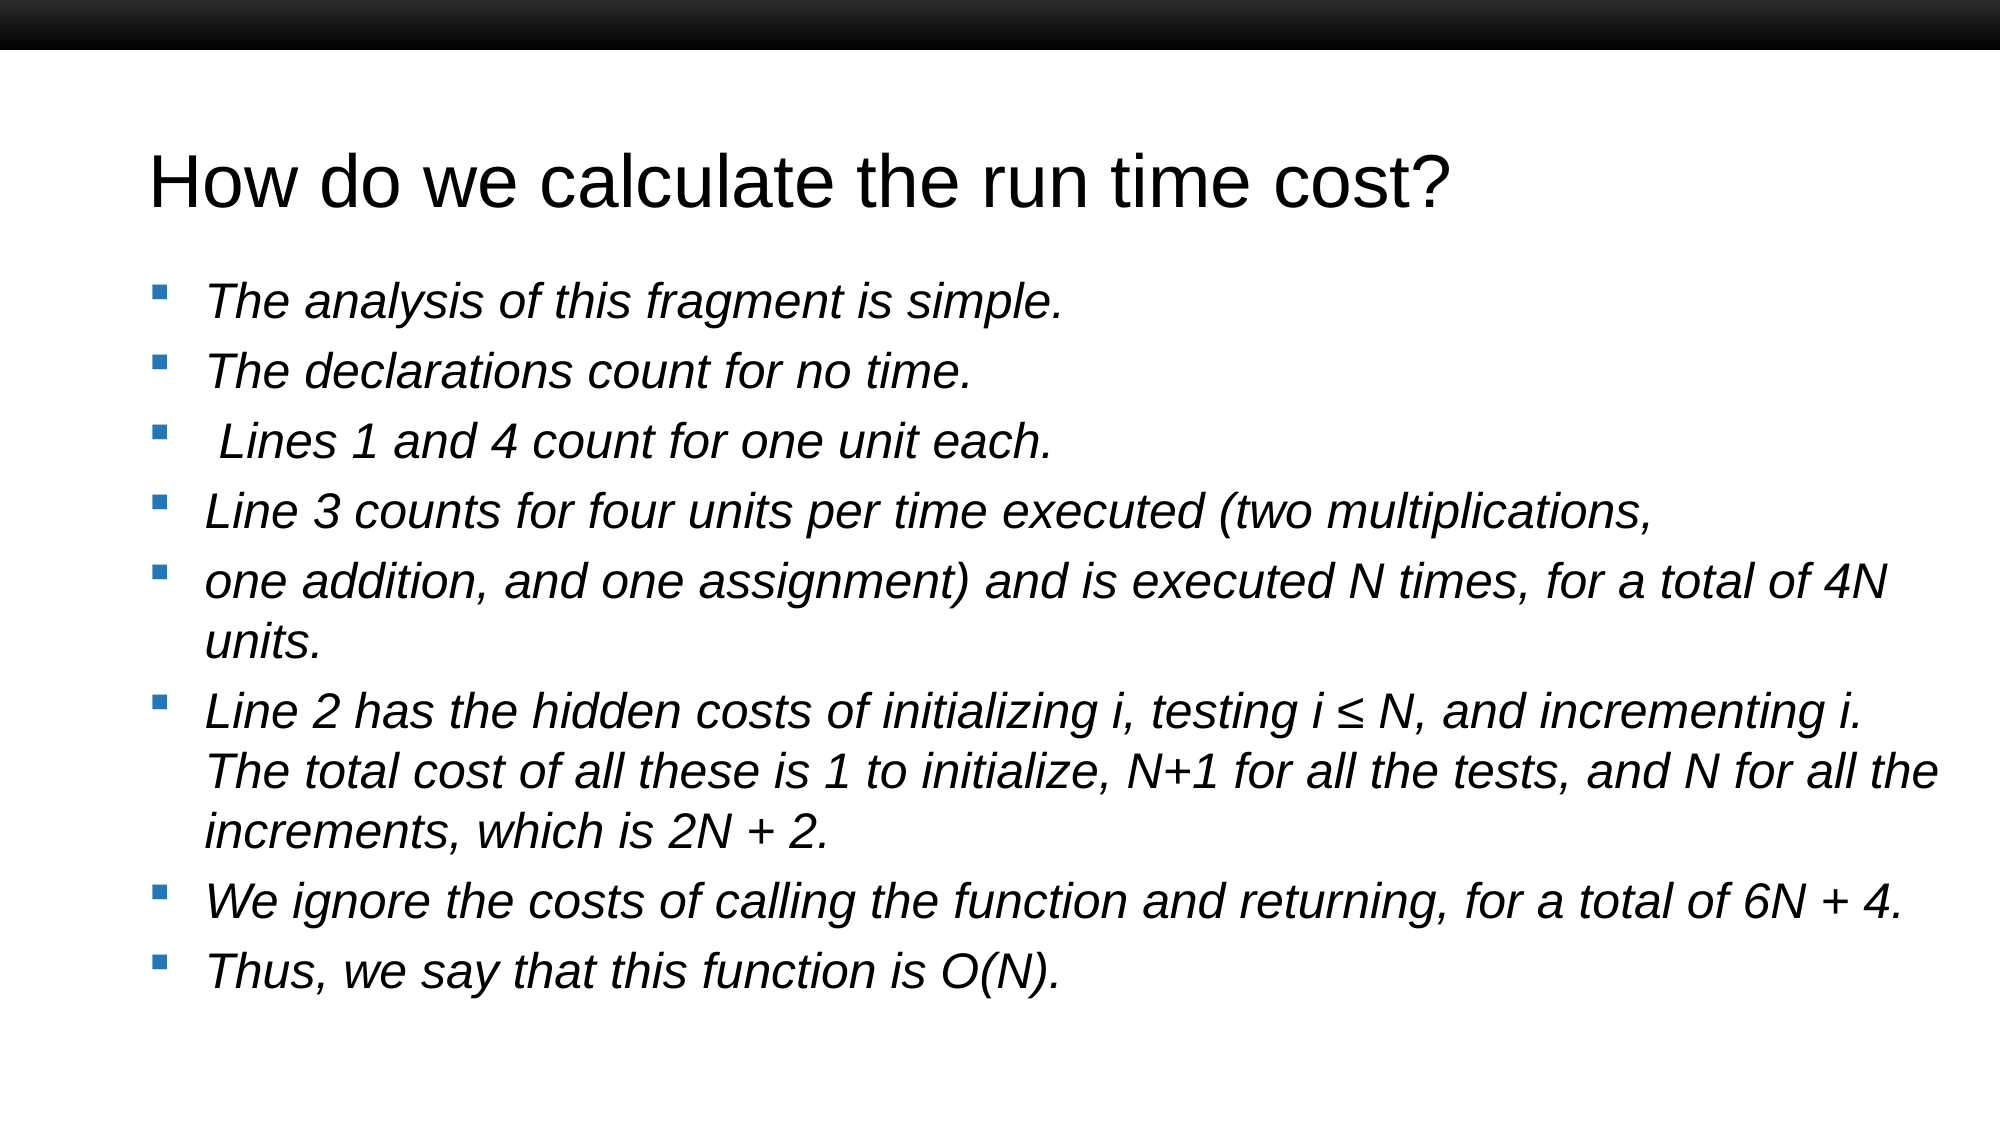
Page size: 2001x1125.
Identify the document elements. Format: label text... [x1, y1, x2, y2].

list The analysis of this fragment is simple. The declarations count for no time. Lines 1 and 4 count for one unit each. Line 3 counts for four units per time executed (two multiplications, one addition, and one assignment) and is executed N times, for a total of 4N units. Line 2 has the hidden costs of initializing i, testing i ≤ N, and incrementing i. The total cost of all these is 1 to initialize, N+1 for all the tests, and N for all the increments, which is 2N + 2. We ignore the costs of calling the function and returning, for a total of 6N + 4. Thus, we say that this function is O(N). [133, 261, 1978, 899]
title How do we calculate the run time cost? [133, 125, 1867, 238]
